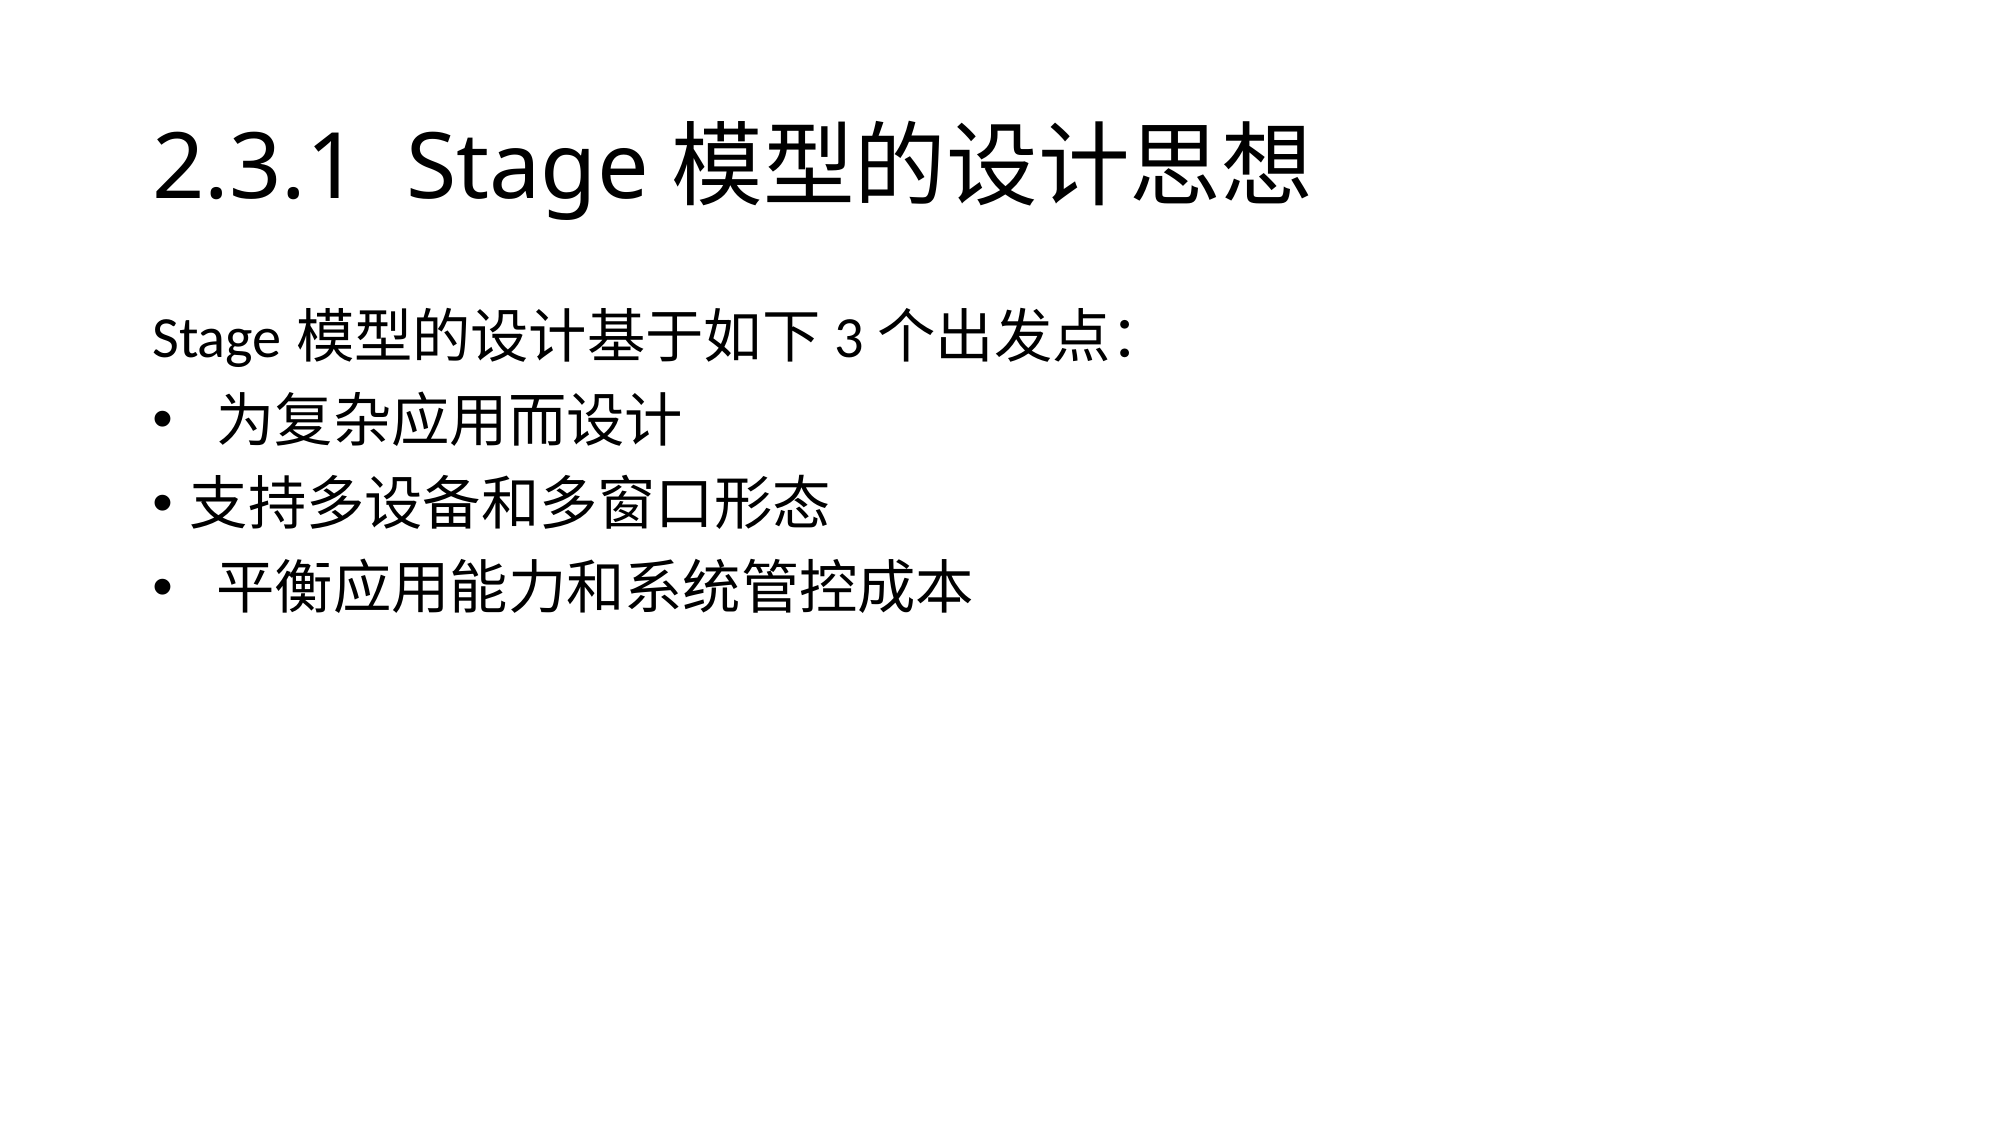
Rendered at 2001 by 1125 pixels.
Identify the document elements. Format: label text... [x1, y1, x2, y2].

title 2.3.1 Stage模型的设计思想 [137, 59, 1863, 278]
list Stage模型的设计基于如下3个出发点： 为复杂应用而设计 支持多设备和多窗口形态 平衡应用能力和系统管控成本 [137, 299, 1863, 1014]
